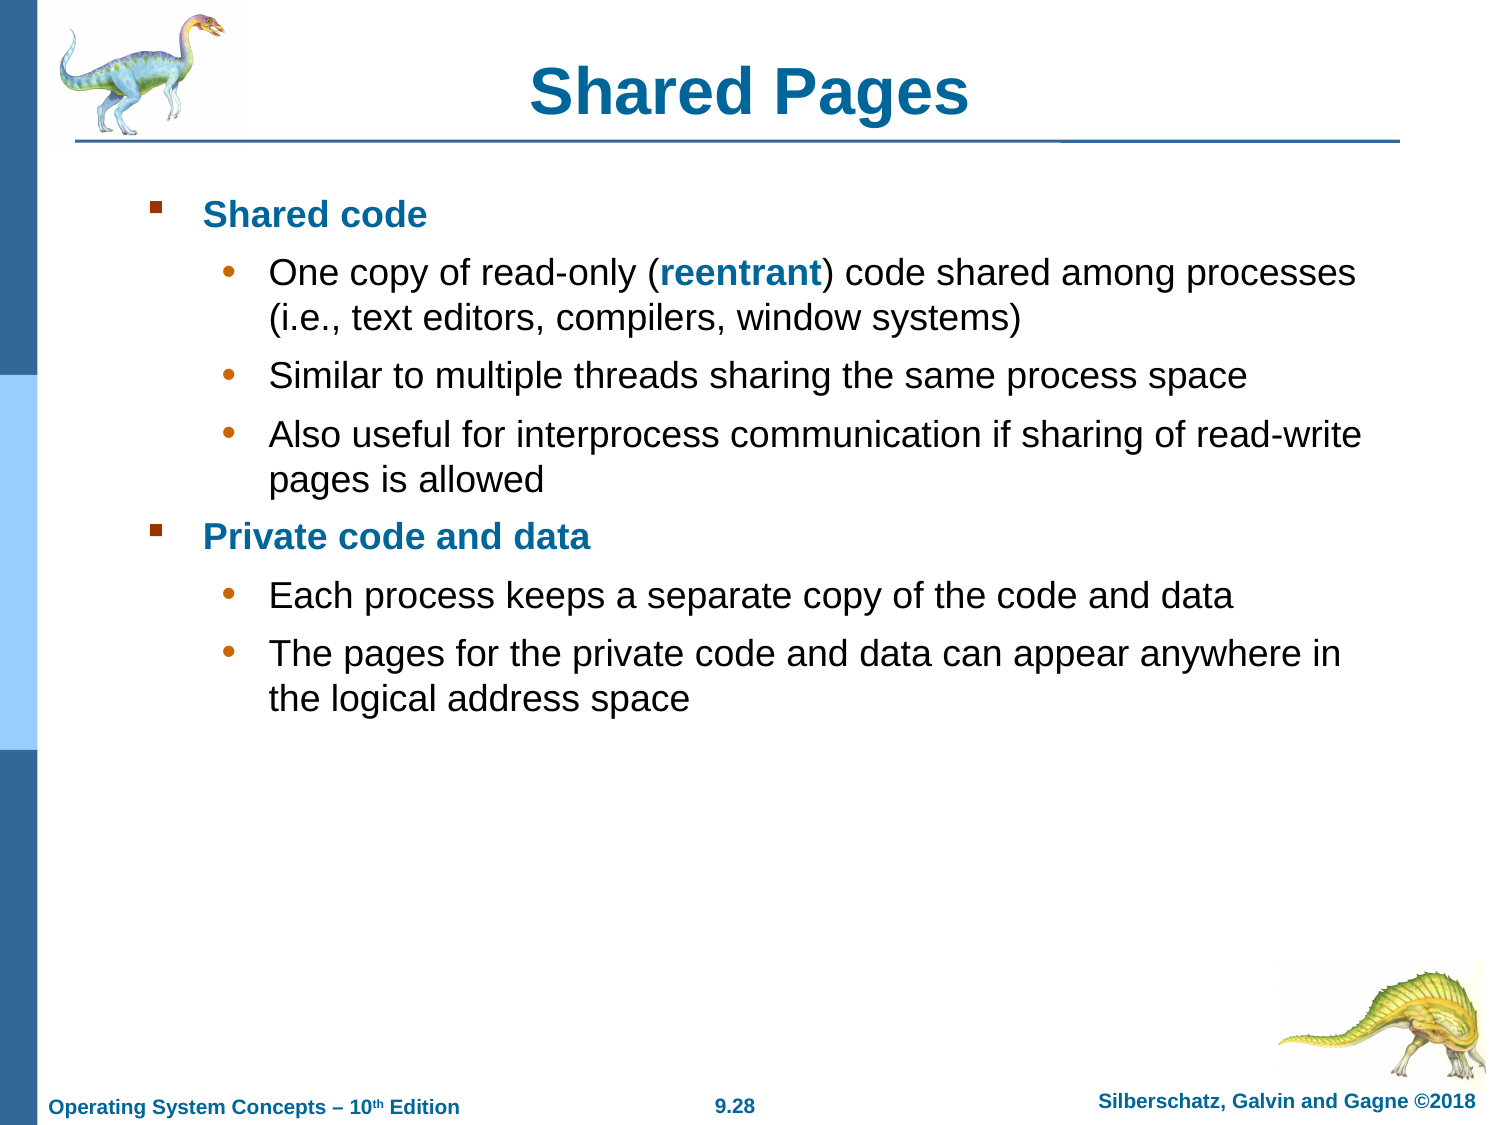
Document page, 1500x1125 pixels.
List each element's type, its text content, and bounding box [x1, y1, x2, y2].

picture [46, 0, 243, 149]
title Shared Pages [75, 40, 1425, 136]
list Shared code One copy of read-only (reentrant) code shared among processes (i.e., text editors, compilers, window systems) Similar to multiple threads sharing the same process space Also useful for interprocess communication if sharing of read-write pages is allowed Private code and data Each process keeps a separate copy of the code and data The pages for the private code and data can appear anywhere in the logical address space [131, 182, 1401, 919]
picture [1275, 959, 1486, 1090]
